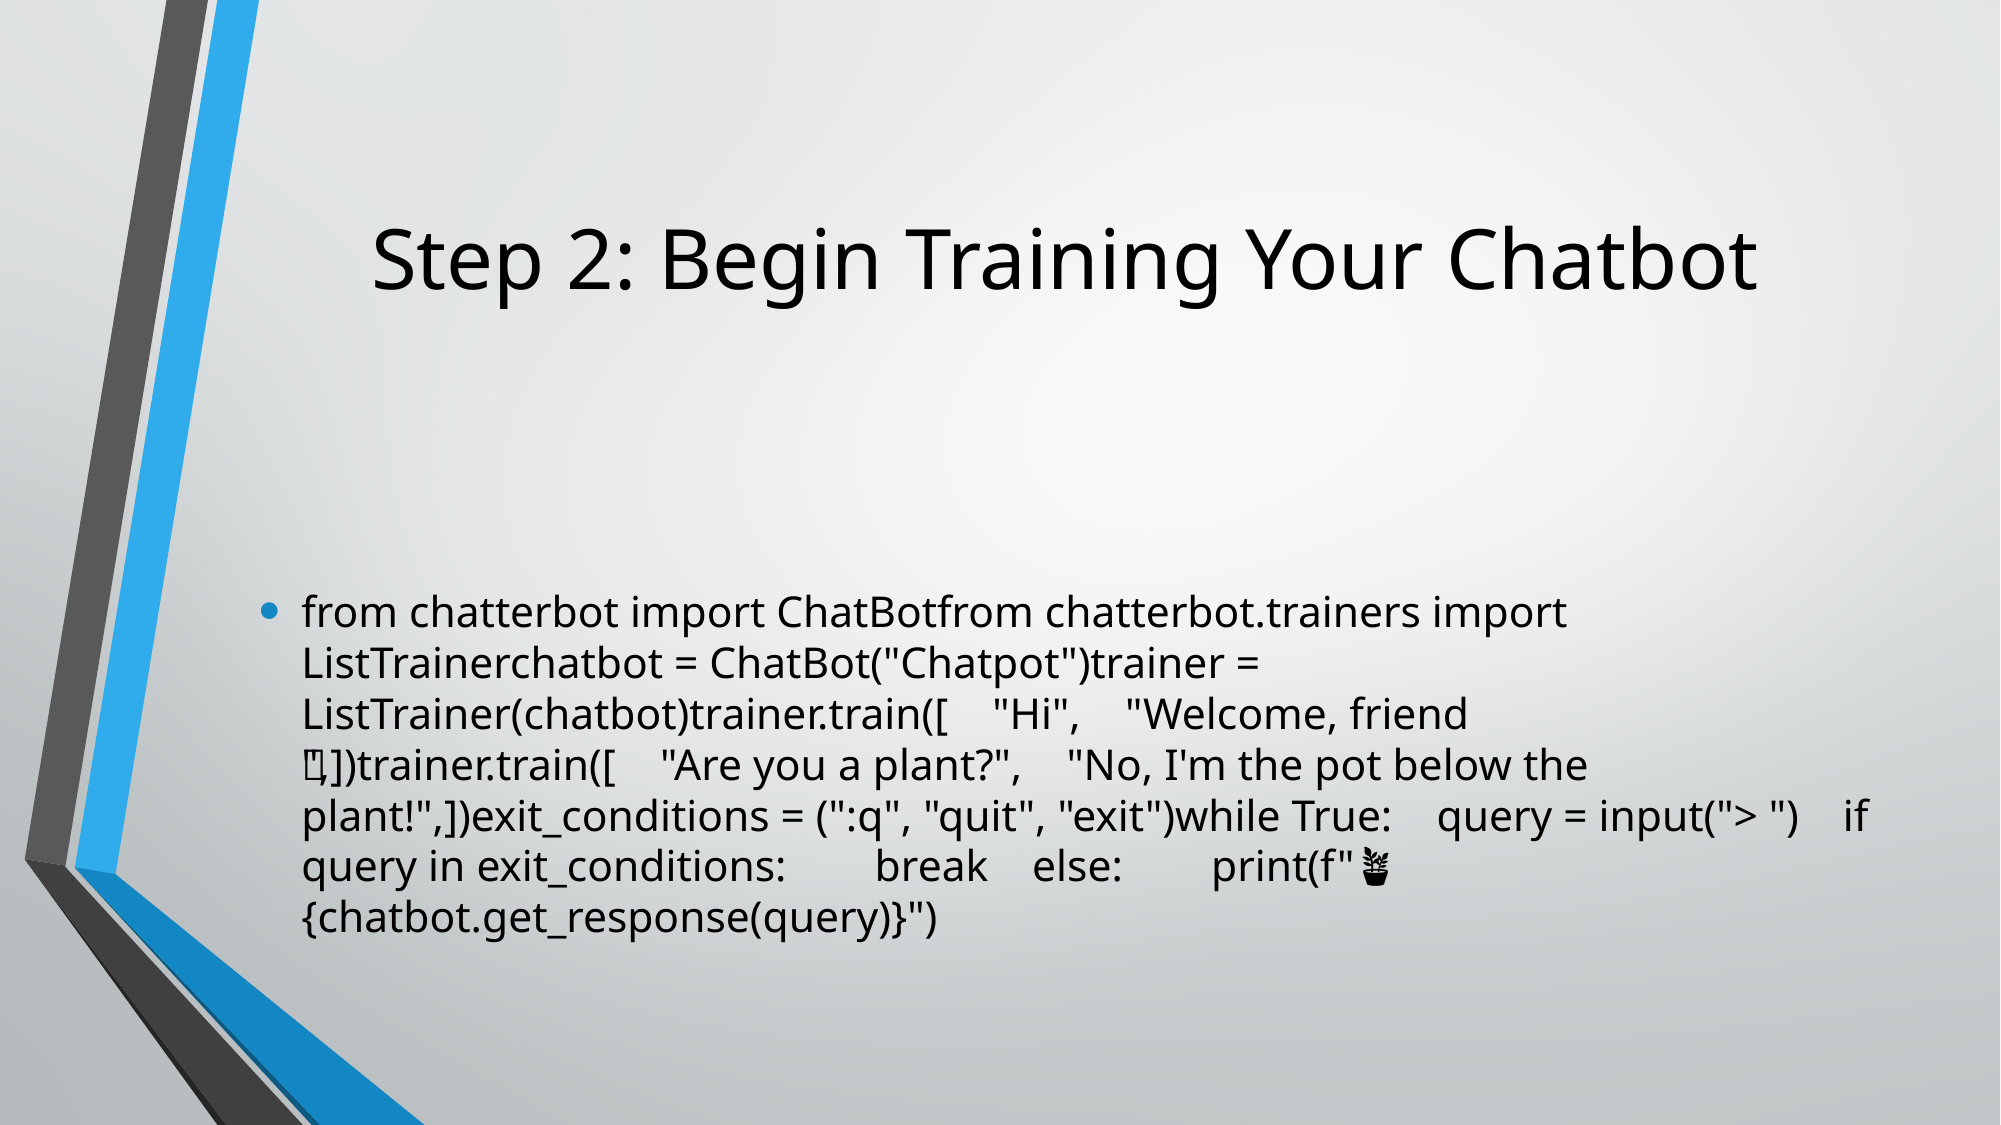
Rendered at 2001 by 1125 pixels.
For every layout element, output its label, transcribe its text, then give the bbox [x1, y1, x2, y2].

title Step 2: Begin Training Your Chatbot [243, 112, 1887, 400]
list from chatterbot import ChatBotfrom chatterbot.trainers import ListTrainerchatbot = ChatBot("Chatpot")trainer = ListTrainer(chatbot)trainer.train([ "Hi", "Welcome, friend 🤗",])trainer.train([ "Are you a plant?", "No, I'm the pot below the plant!",])exit_conditions = (":q", "quit", "exit")while True: query = input("> ") if query in exit_conditions: break else: print(f"🪴 {chatbot.get_response(query)}") [243, 437, 1887, 950]
